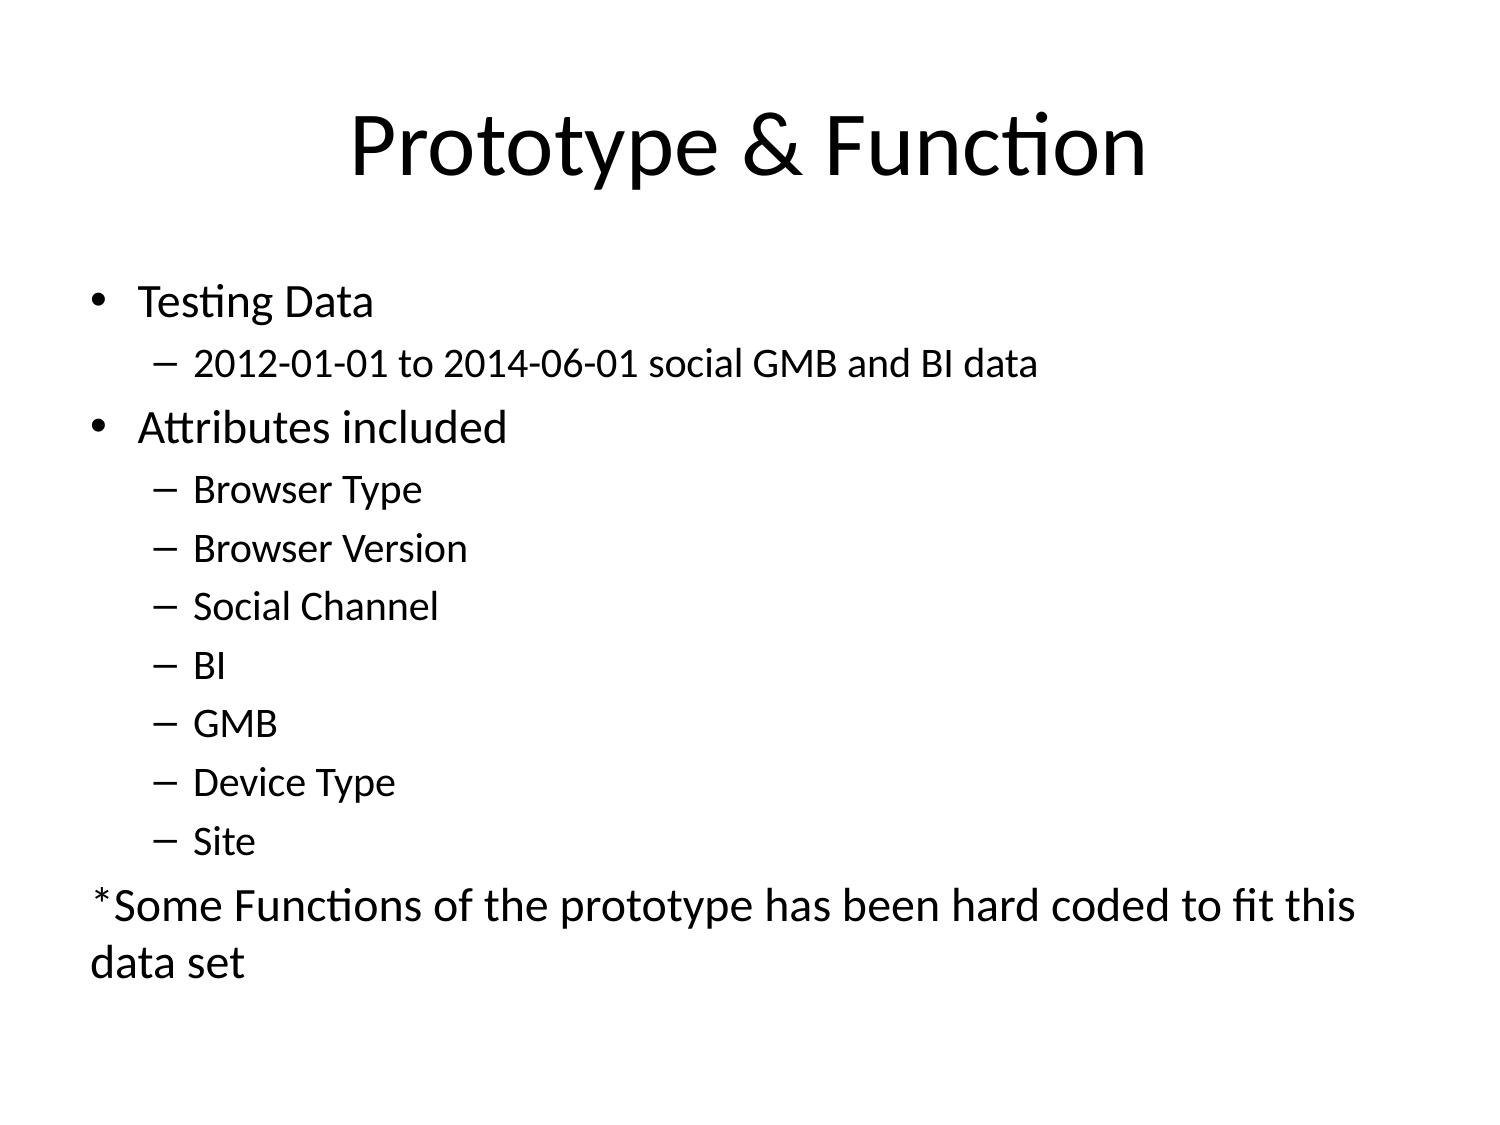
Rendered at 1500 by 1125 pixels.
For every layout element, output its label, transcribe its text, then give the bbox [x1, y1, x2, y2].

title Prototype & Function [75, 45, 1425, 233]
list Testing Data 2012-01-01 to 2014-06-01 social GMB and BI data Attributes included Browser Type Browser Version Social Channel BI GMB Device Type Site *Some Functions of the prototype has been hard coded to fit this data set [75, 262, 1425, 1005]
